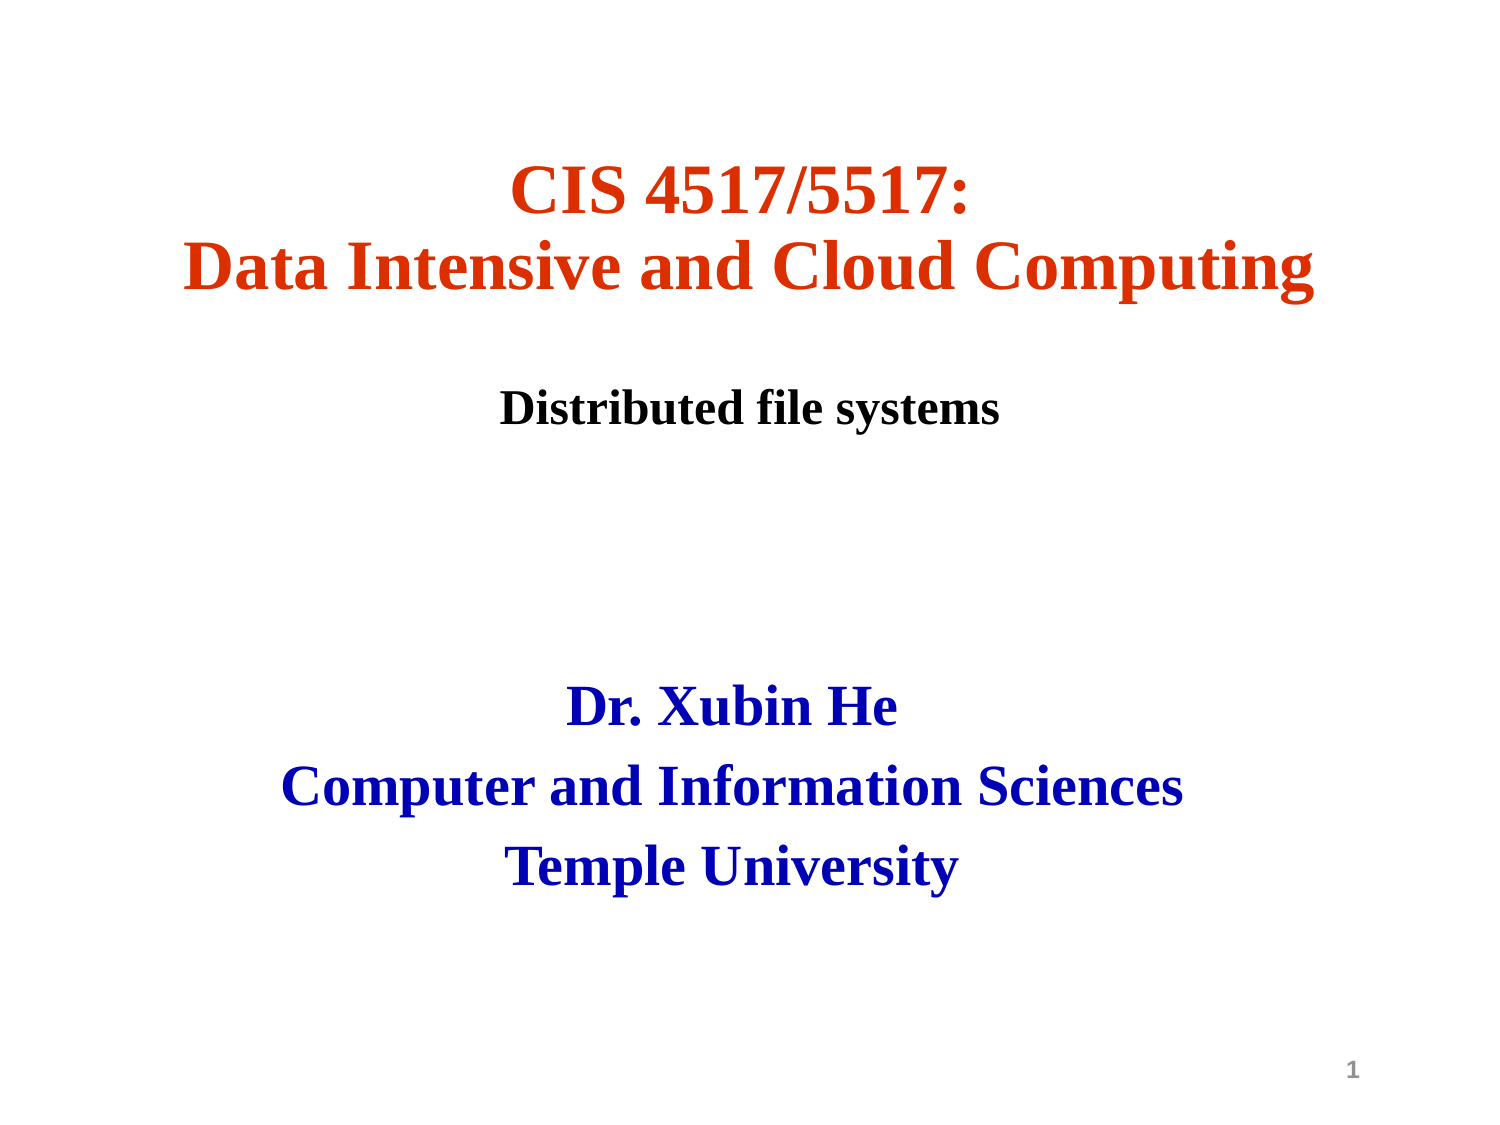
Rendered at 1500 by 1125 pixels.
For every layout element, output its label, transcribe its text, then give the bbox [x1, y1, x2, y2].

subtitle Dr. Xubin He Computer and Information Sciences Temple University [183, 667, 1282, 1005]
title CIS 4517/5517: Data Intensive and Cloud Computing Distributed file systems [0, 159, 1500, 428]
